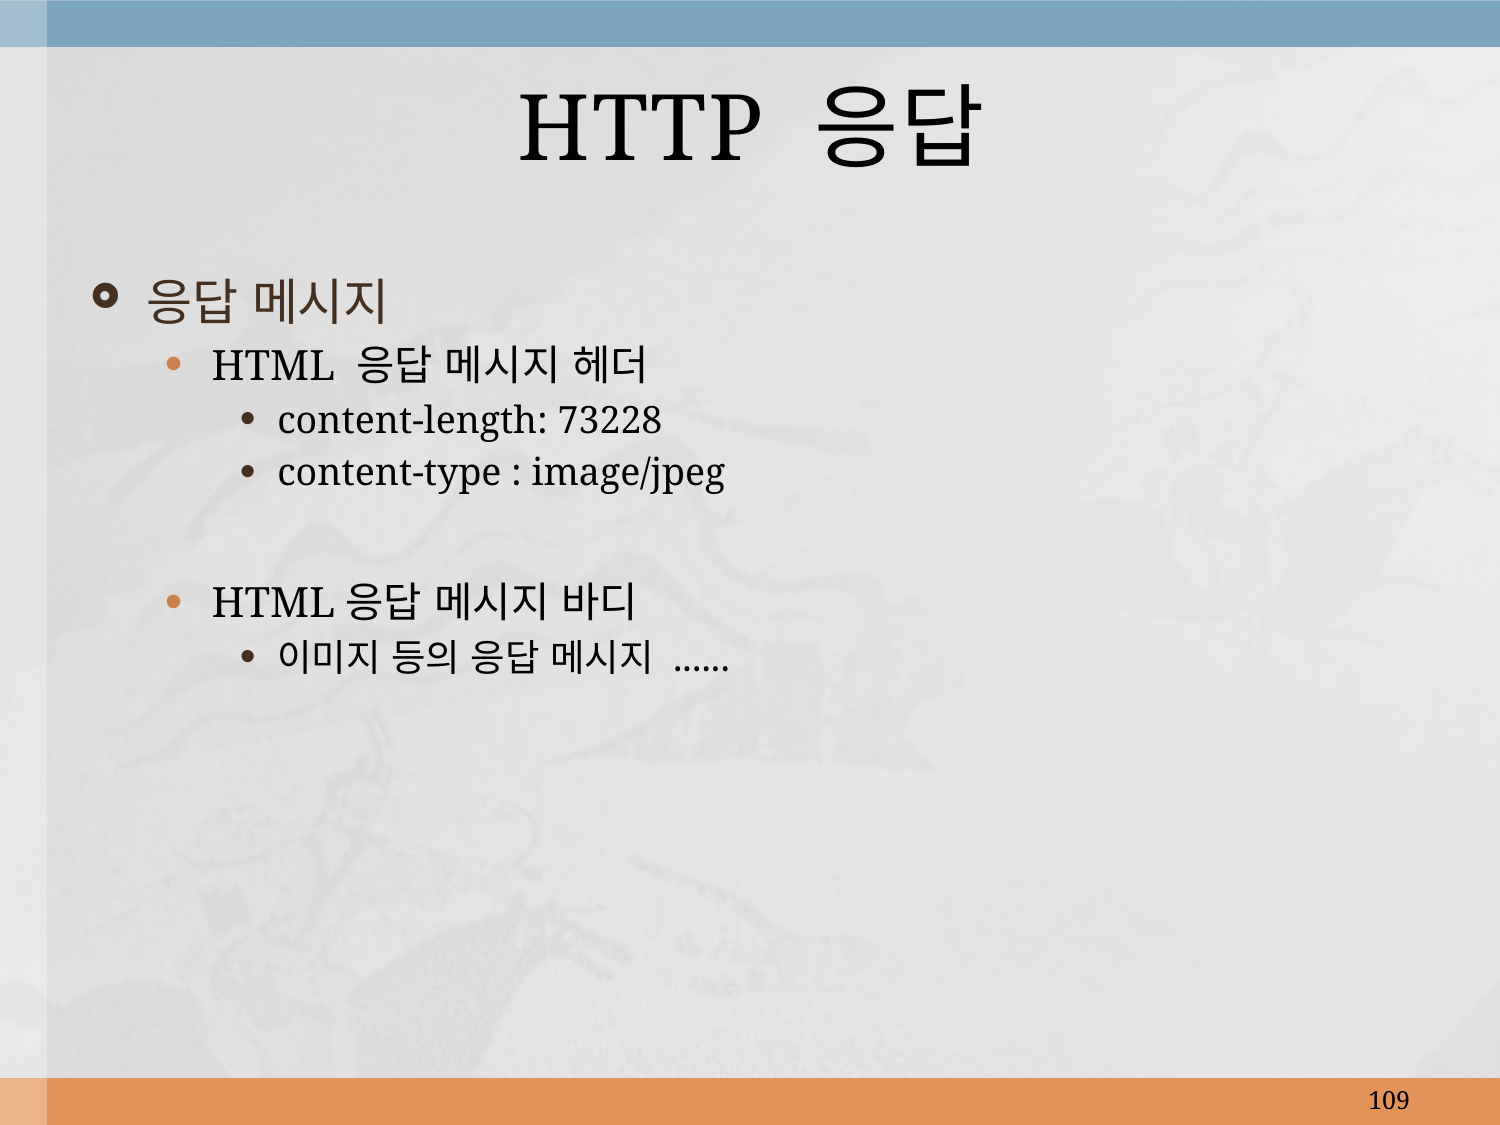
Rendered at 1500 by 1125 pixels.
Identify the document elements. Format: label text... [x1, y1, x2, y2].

slide_number 109 [1074, 1078, 1425, 1125]
list 응답 메시지 HTML 응답 메시지 헤더 content-length: 73228 content-type : image/jpeg HTML응답 메시지 바디 이미지 등의 응답 메시지 ...... [75, 262, 1425, 1005]
title HTTP 응답 [49, 46, 1454, 202]
